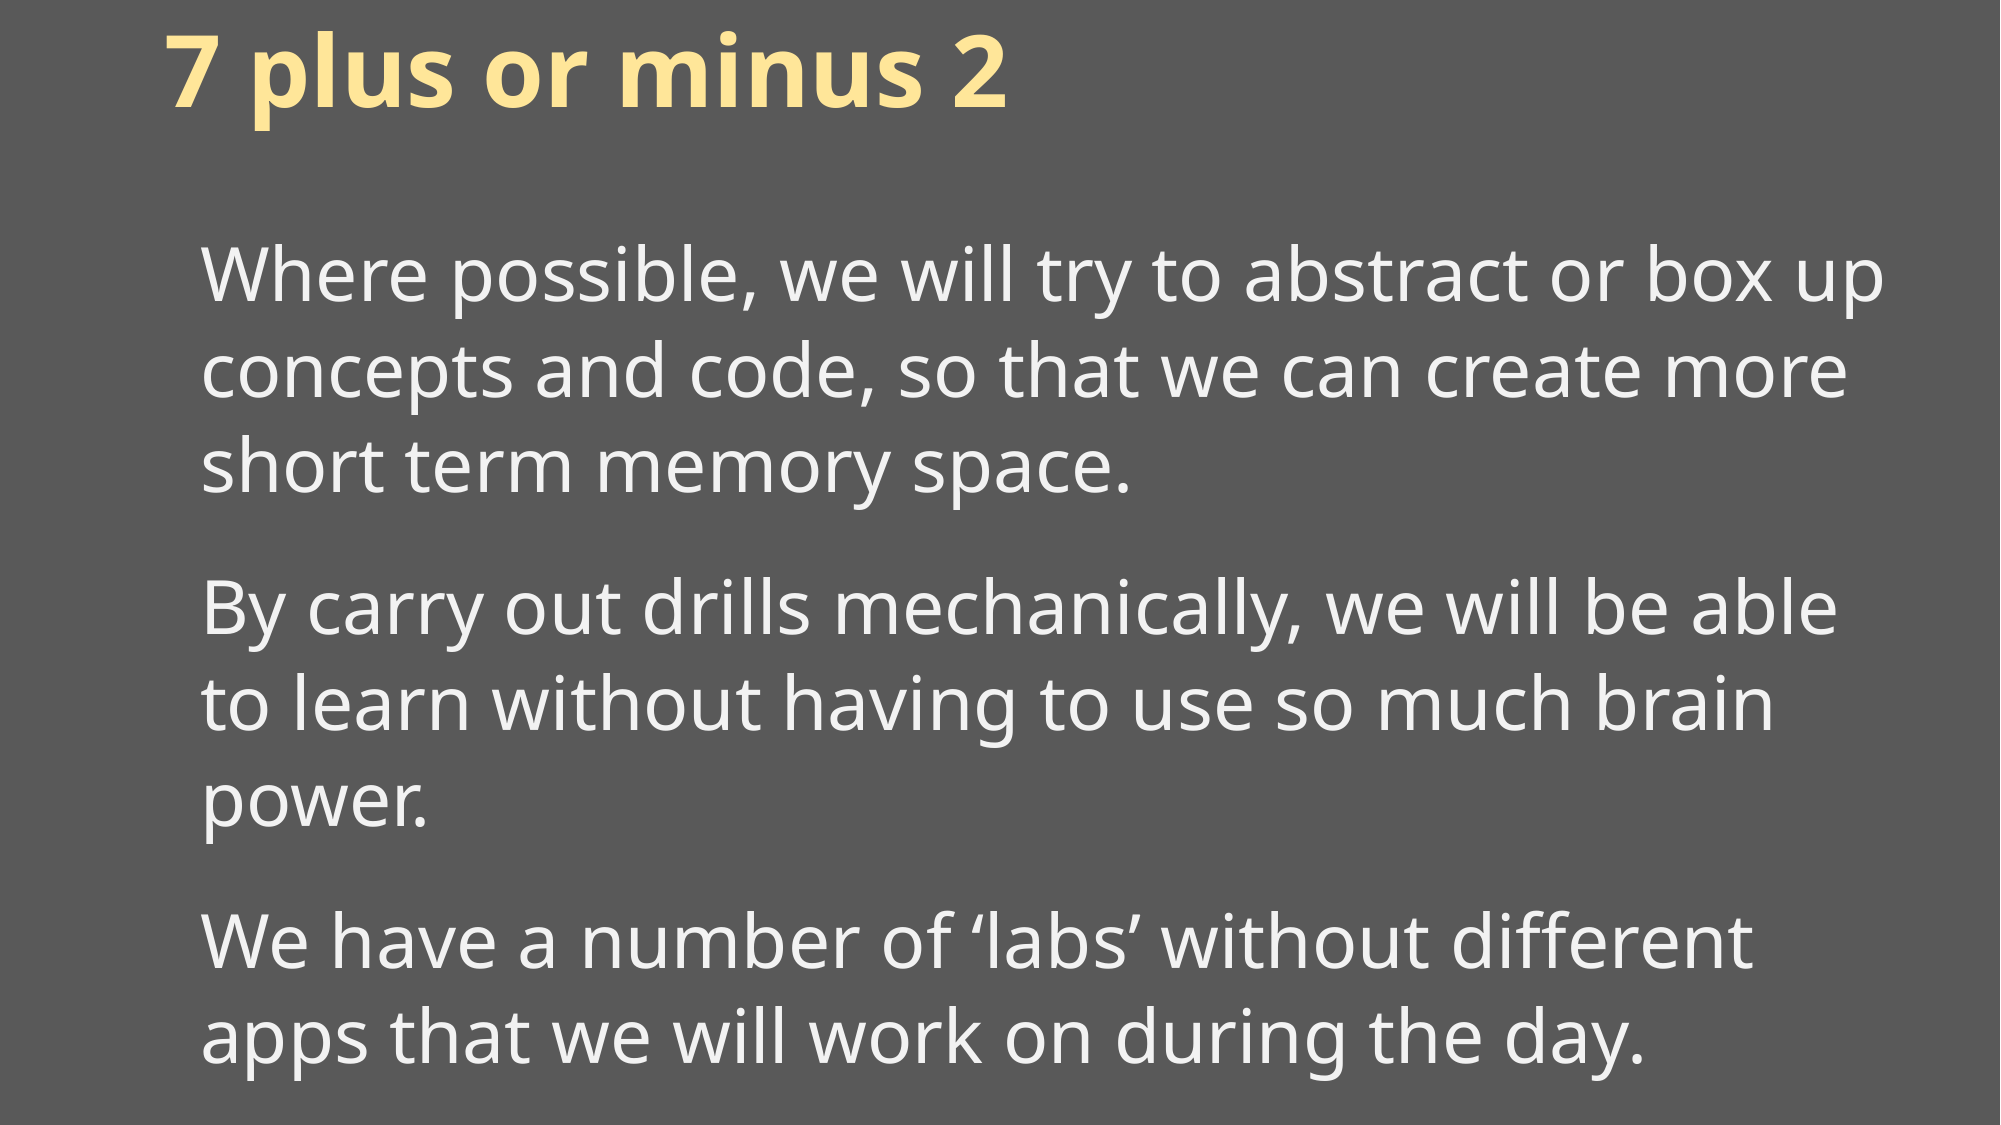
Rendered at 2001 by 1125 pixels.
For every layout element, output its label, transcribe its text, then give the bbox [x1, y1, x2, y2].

list Where possible, we will try to abstract or box up concepts and code, so that we can create more short term memory space. By carry out drills mechanically, we will be able to learn without having to use so much brain power. We have a number of ‘labs’ without different apps that we will work on during the day. [185, 212, 1911, 1063]
title 7 plus or minus 2 [149, 1, 1875, 149]
